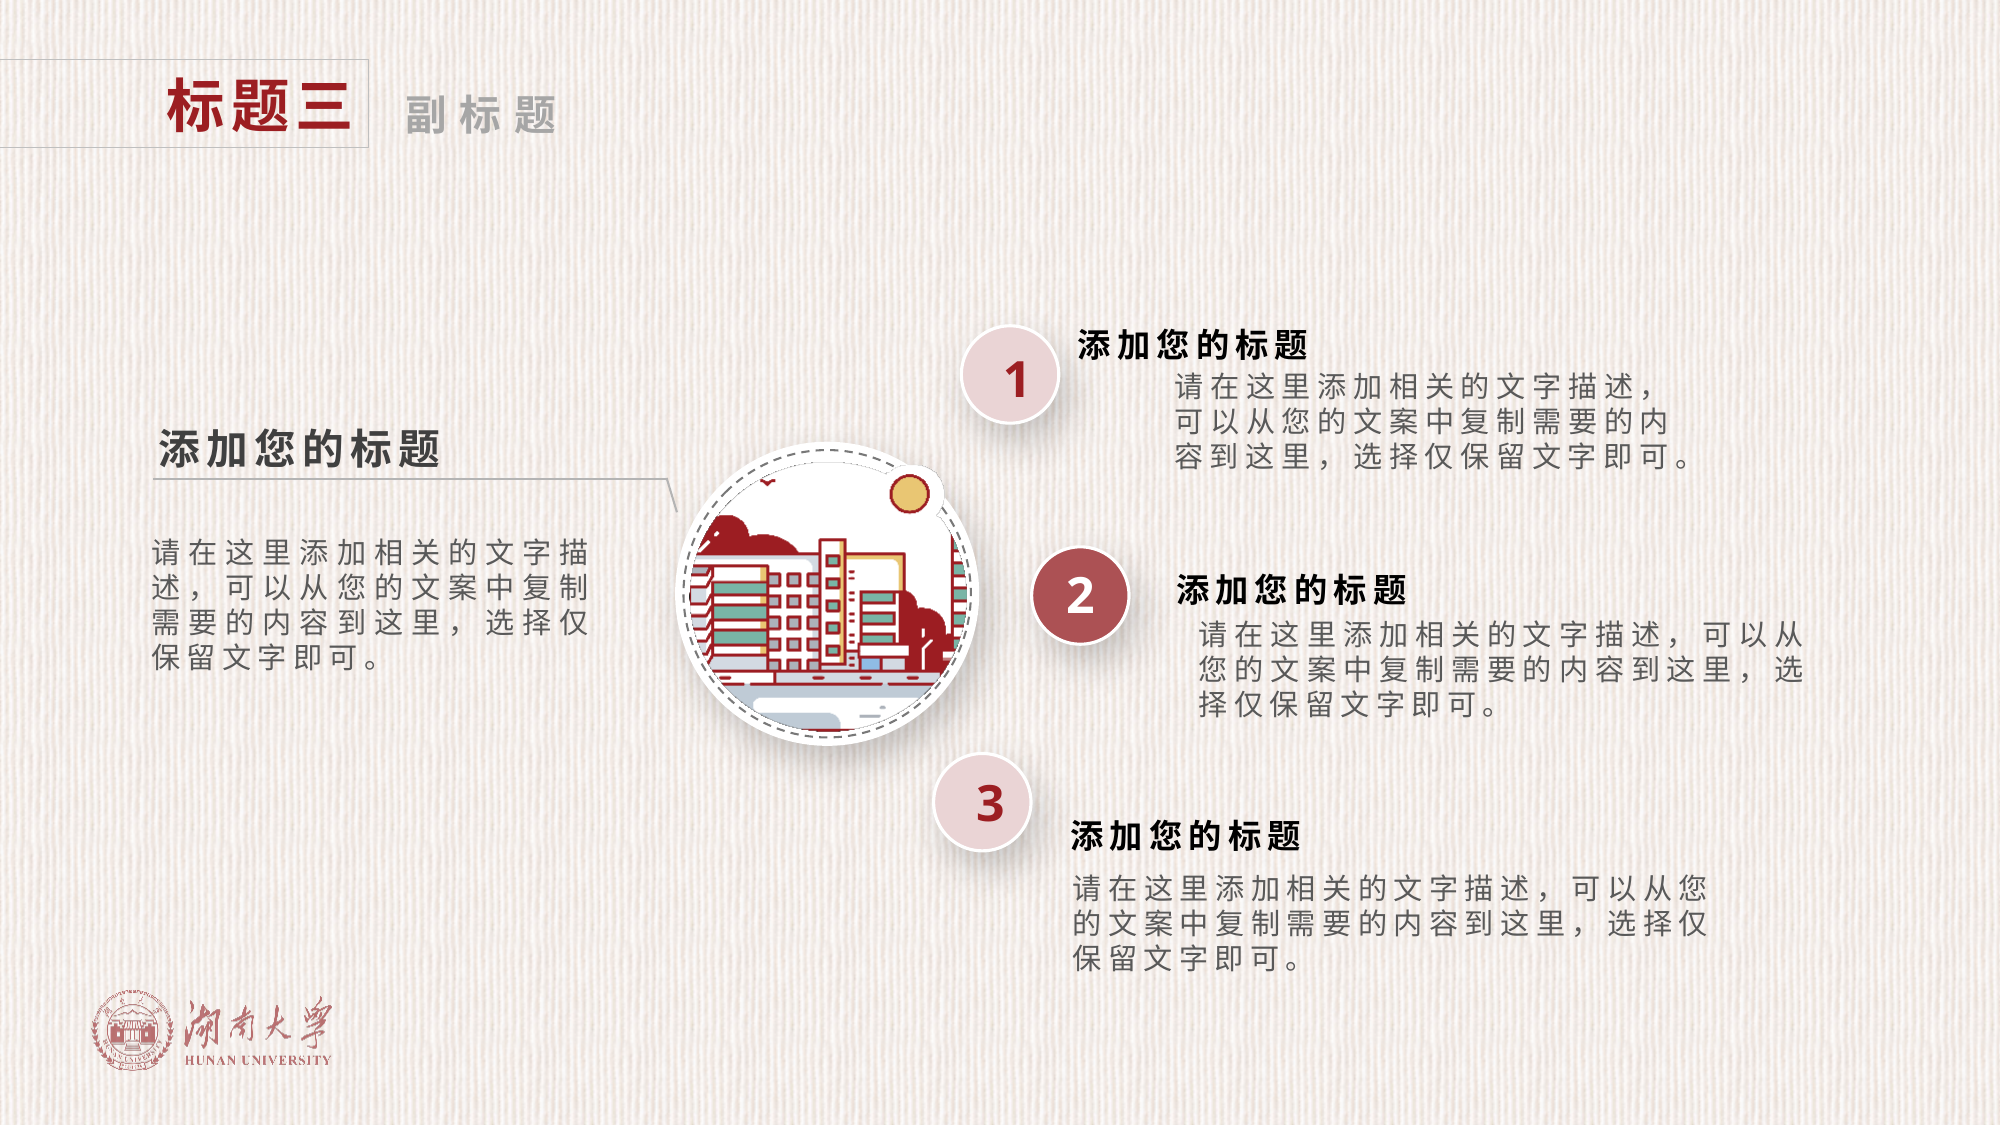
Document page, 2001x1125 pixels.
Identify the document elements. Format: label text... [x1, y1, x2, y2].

text_box [932, 757, 1033, 852]
text_box 添加您的标题 [143, 415, 456, 481]
text_box [559, 513, 944, 861]
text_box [152, 477, 651, 513]
text_box 请在这里添加相关的文字描述，可以从您的文案中复制需要的内容到这里，选择仅保留文字即可。 [136, 526, 611, 682]
text_box 1 [988, 340, 1031, 415]
text_box 3 [961, 769, 1004, 840]
picture [651, 415, 1005, 769]
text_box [0, 59, 578, 148]
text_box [1058, 316, 1691, 482]
text_box 2 [1051, 556, 1094, 631]
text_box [1051, 807, 1730, 984]
text_box [1030, 545, 1131, 646]
text_box [960, 324, 1058, 425]
text_box [578, 326, 958, 477]
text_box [1156, 561, 1826, 730]
picture [91, 983, 344, 1079]
text_box [1005, 453, 1081, 762]
